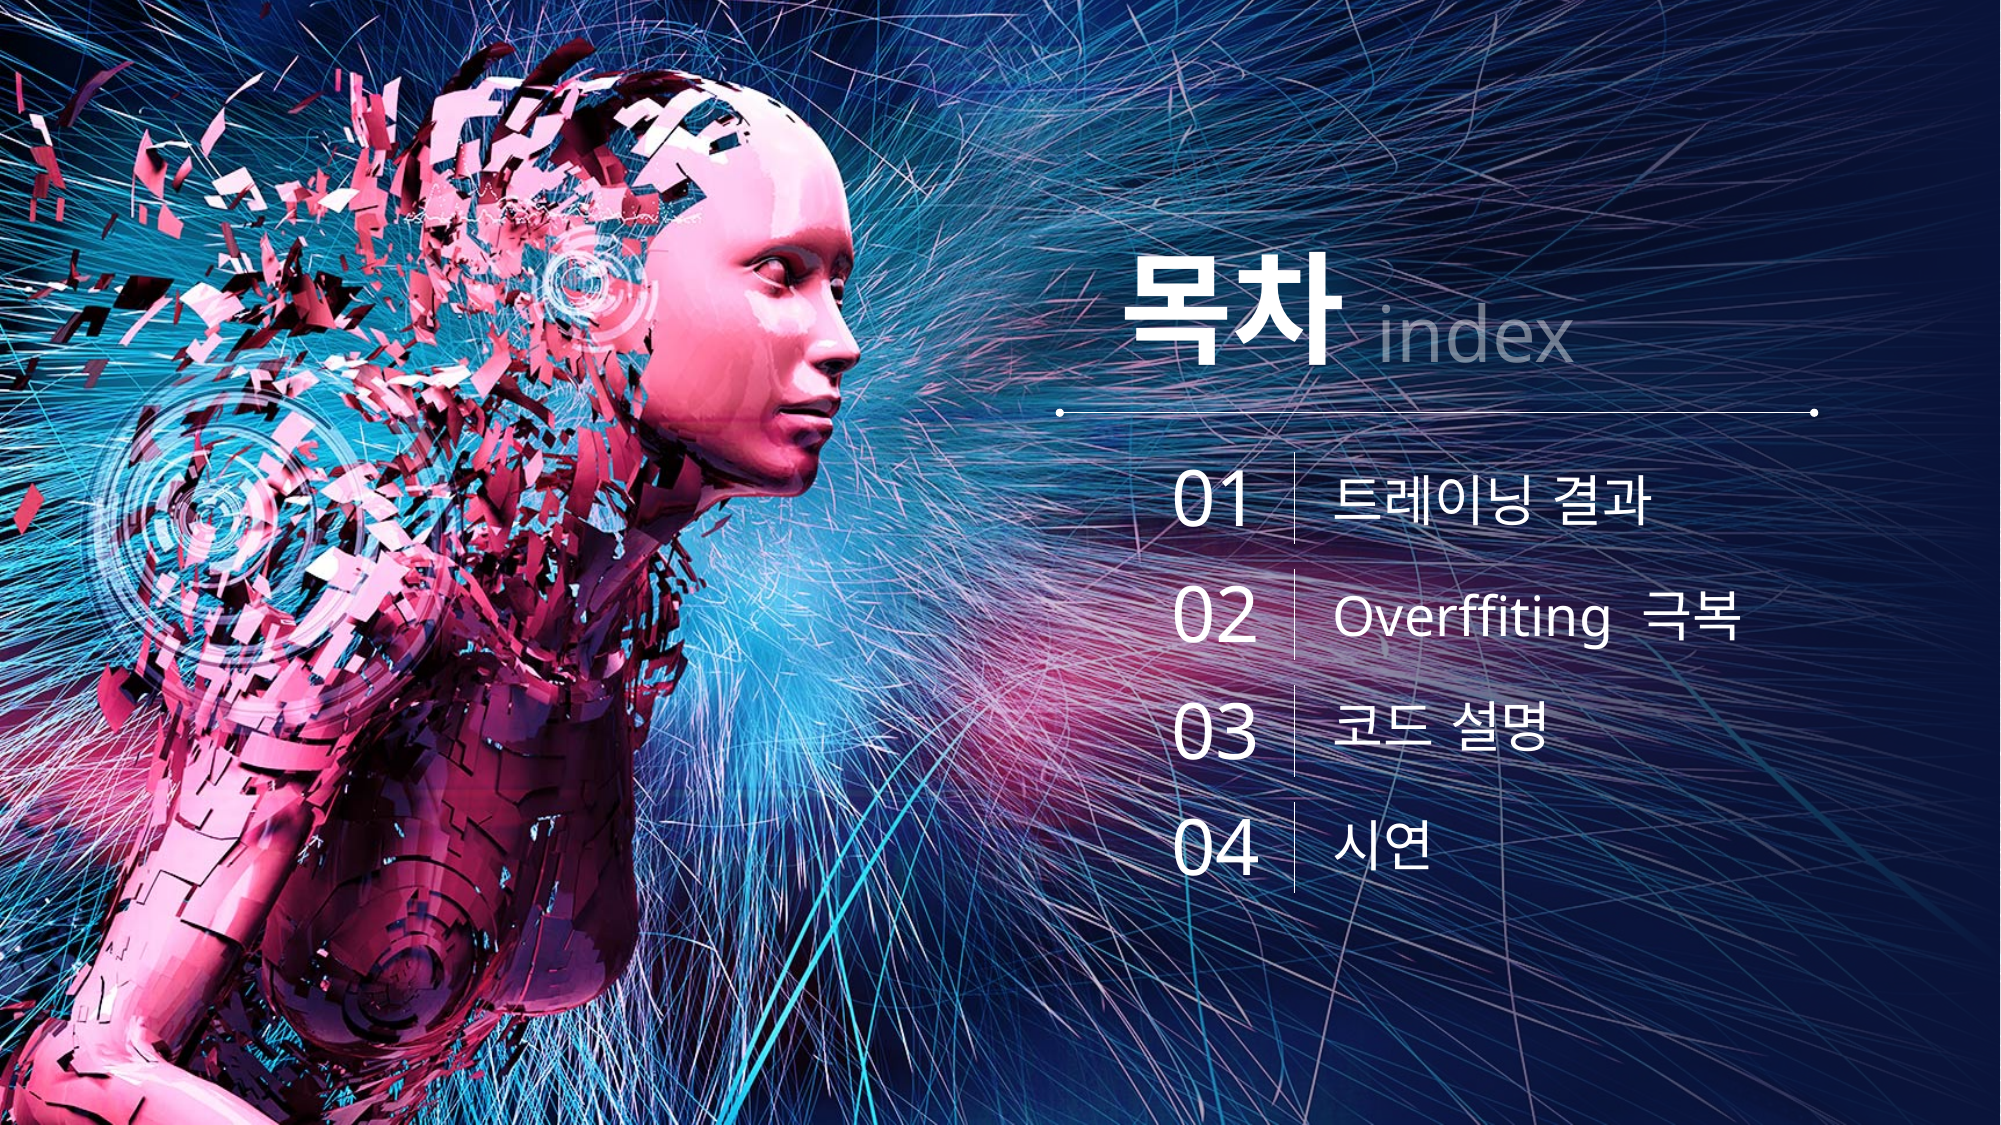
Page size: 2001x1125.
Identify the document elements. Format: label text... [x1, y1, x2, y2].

text_box 시연 [1317, 803, 1870, 885]
text_box 01 [1150, 440, 1282, 550]
text_box 02 [1150, 557, 1282, 666]
text_box 목차 [1105, 224, 1361, 387]
text_box 03 [1150, 673, 1282, 782]
picture [0, 0, 860, 1125]
text_box 04 [1150, 790, 1282, 899]
text_box 코드 설명 [1317, 684, 1870, 766]
text_box [860, 0, 2000, 1125]
text_box index [1361, 277, 1591, 386]
text_box 트레이닝 결과 [1317, 458, 1870, 540]
text_box Overffiting 극복 [1317, 573, 1870, 656]
